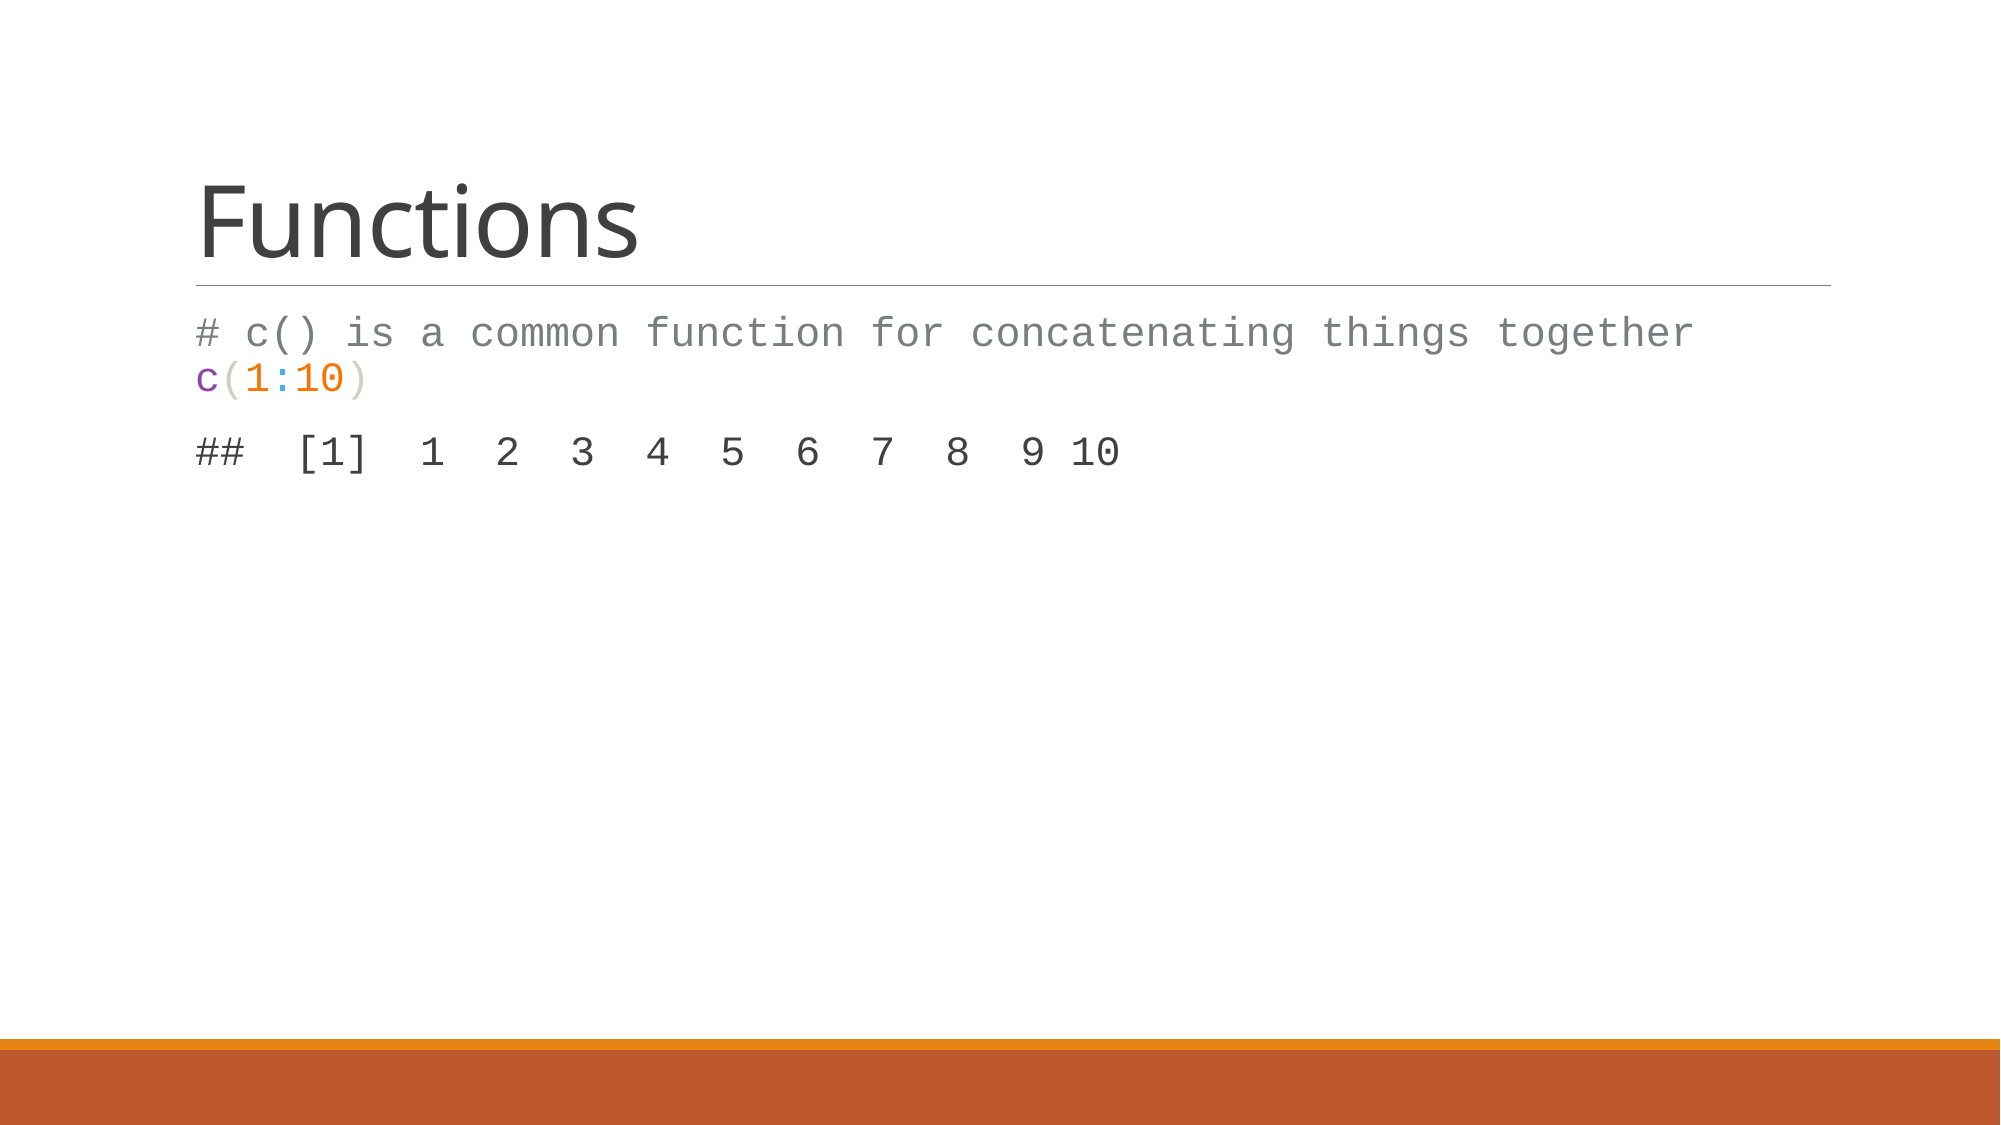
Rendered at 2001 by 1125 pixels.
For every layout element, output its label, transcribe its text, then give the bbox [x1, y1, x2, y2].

list # c() is a common function for concatenating things together c(1:10) ## [1] 1 2 3 4 5 6 7 8 9 10 [180, 302, 1830, 963]
title Functions [180, 47, 1830, 285]
